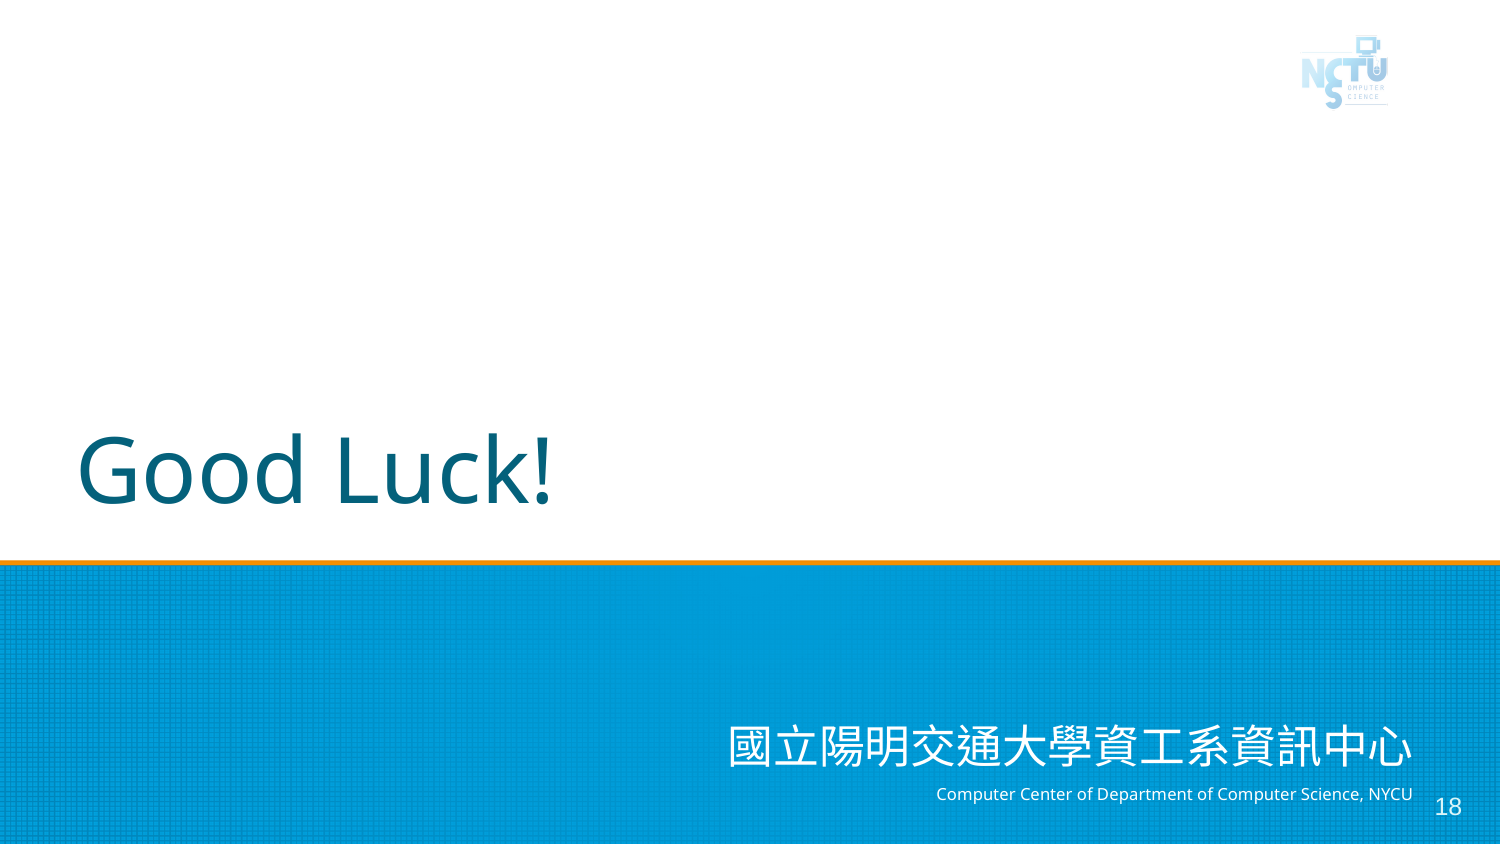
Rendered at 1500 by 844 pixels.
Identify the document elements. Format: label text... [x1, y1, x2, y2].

picture [0, 0, 1500, 565]
text_box [69, 582, 1418, 756]
text_box [68, 33, 1419, 531]
title Good Luck! [75, 380, 1425, 522]
slide_number 18 [1403, 779, 1494, 844]
